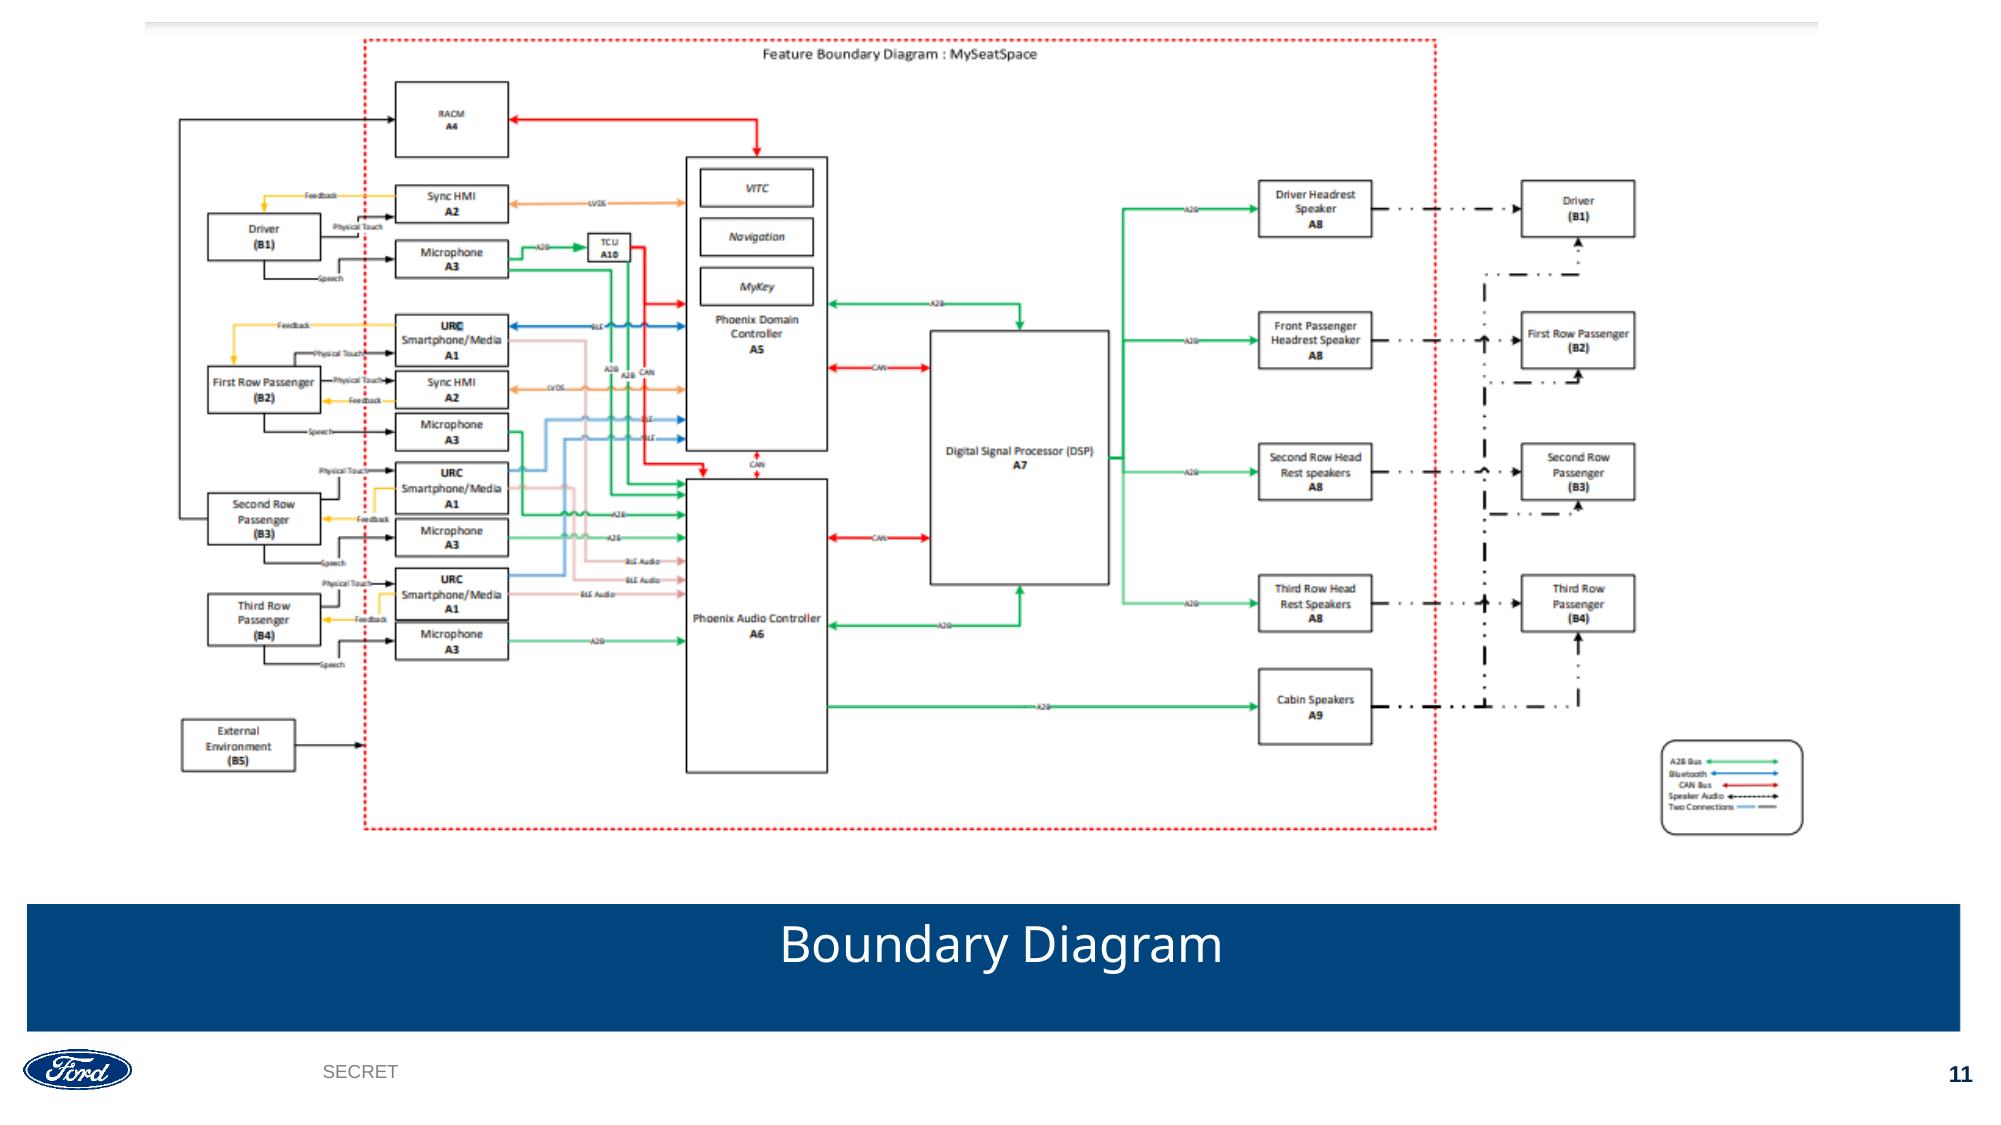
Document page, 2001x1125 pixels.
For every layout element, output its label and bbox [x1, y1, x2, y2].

picture [23, 1049, 132, 1090]
picture [27, 904, 1962, 1035]
picture [145, 22, 1818, 854]
